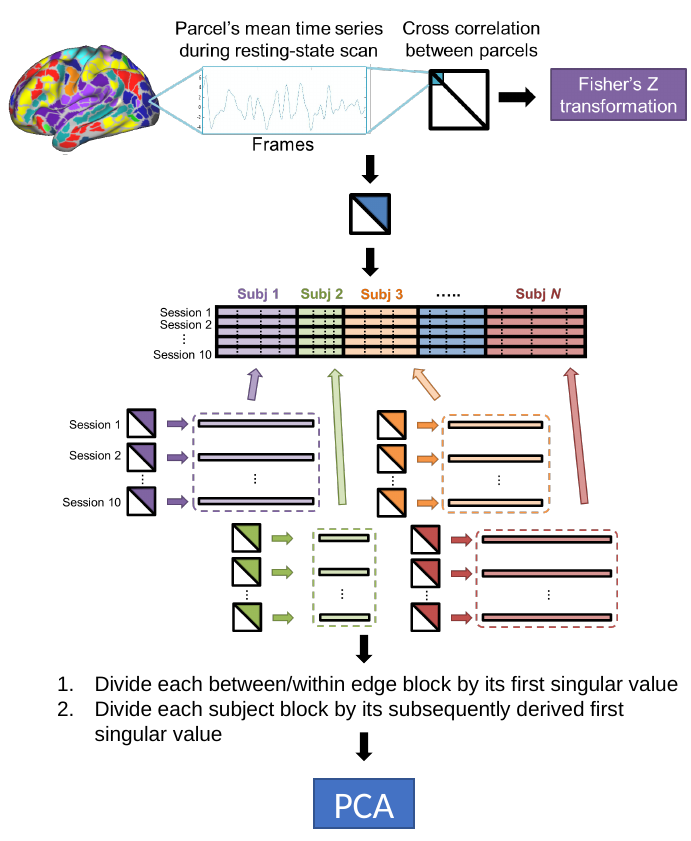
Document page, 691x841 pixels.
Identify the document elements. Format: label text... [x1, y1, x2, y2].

text_box [361, 247, 379, 275]
text_box PCA [313, 778, 415, 829]
text_box [361, 166, 379, 184]
picture [55, 275, 618, 632]
picture [0, 11, 688, 166]
picture [349, 193, 391, 235]
text_box [355, 732, 373, 762]
text_box [355, 634, 373, 662]
text_box Divide each between/within edge block by its first singular value Divide each subject block by its subsequently derived first singular value [42, 662, 691, 753]
